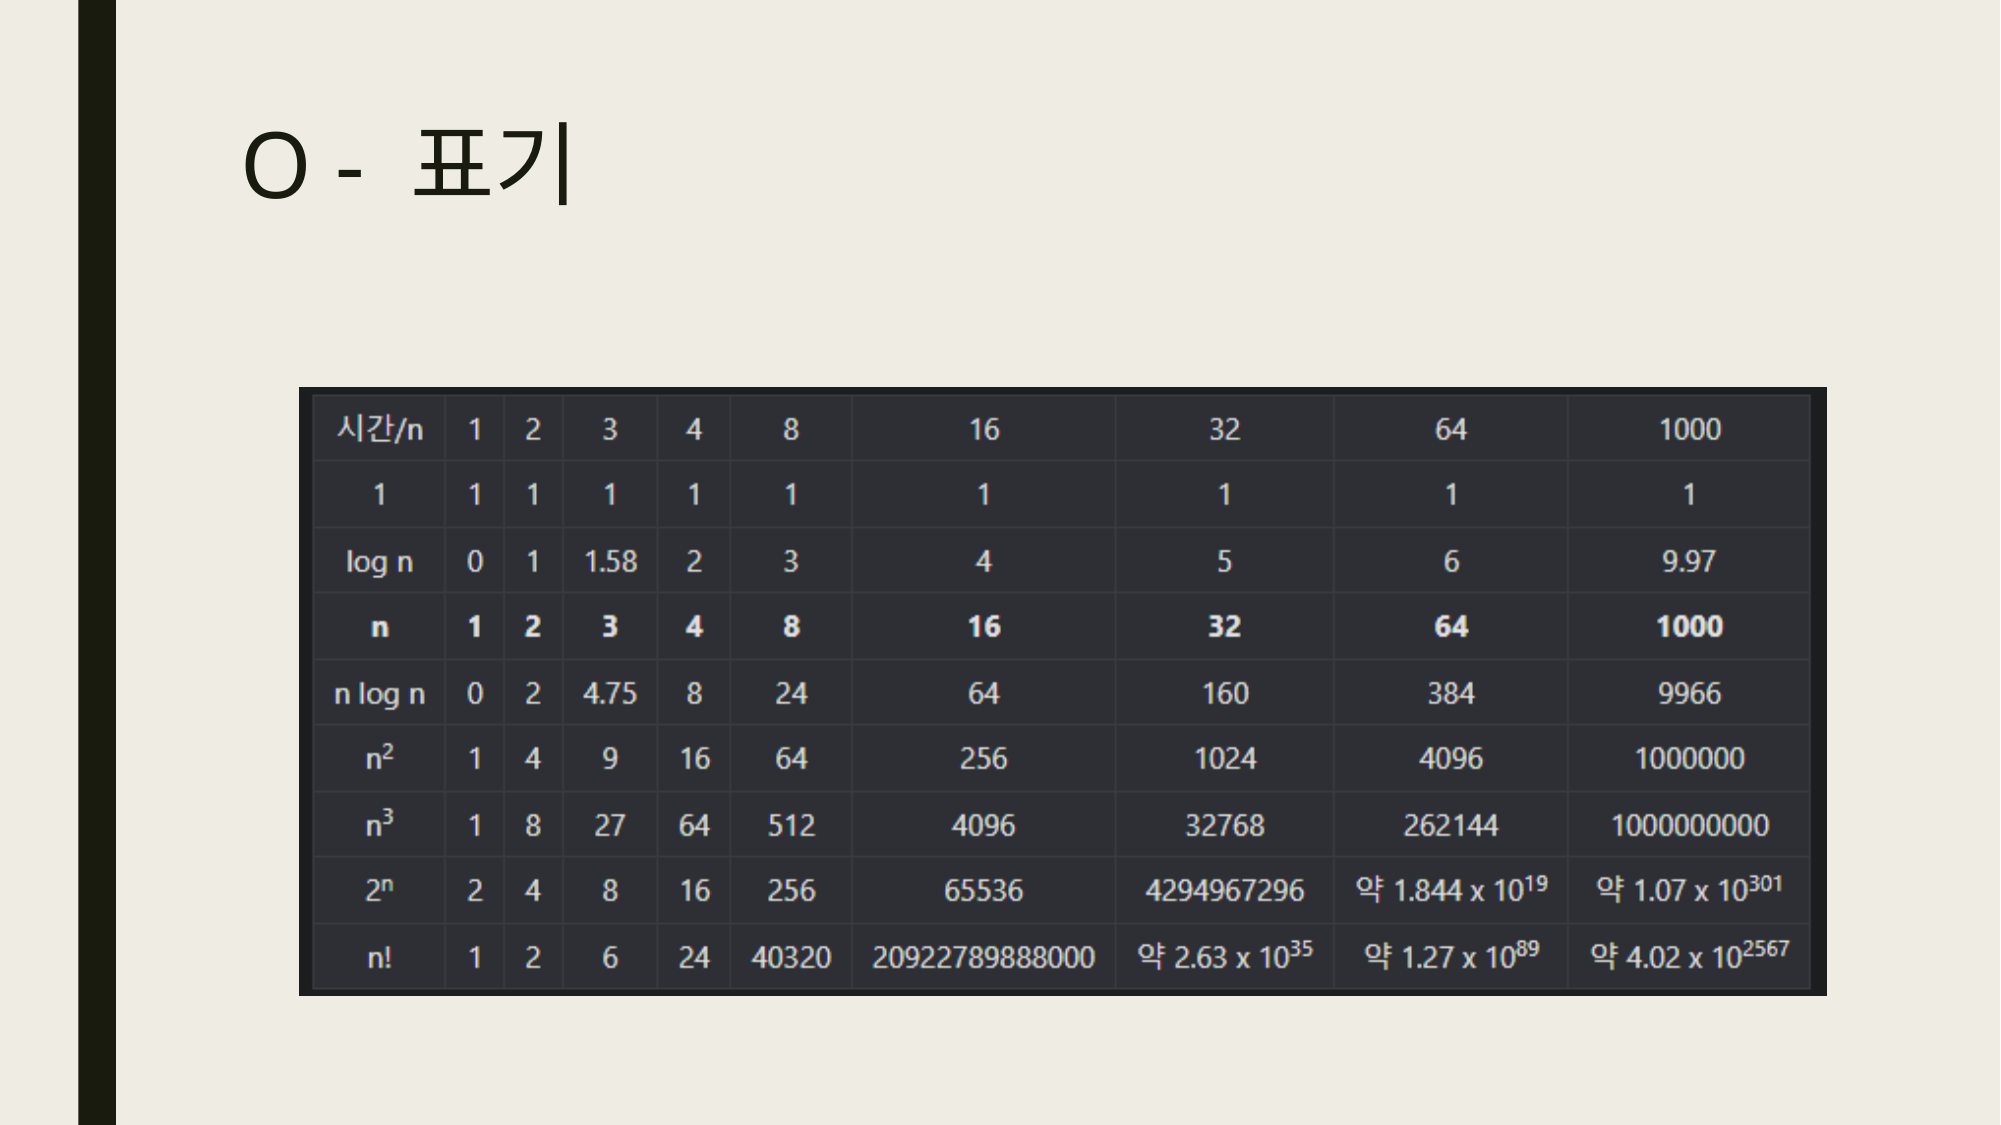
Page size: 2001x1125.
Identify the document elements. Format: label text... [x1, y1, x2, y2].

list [299, 387, 1828, 996]
title O - 표기 [225, 112, 1800, 357]
